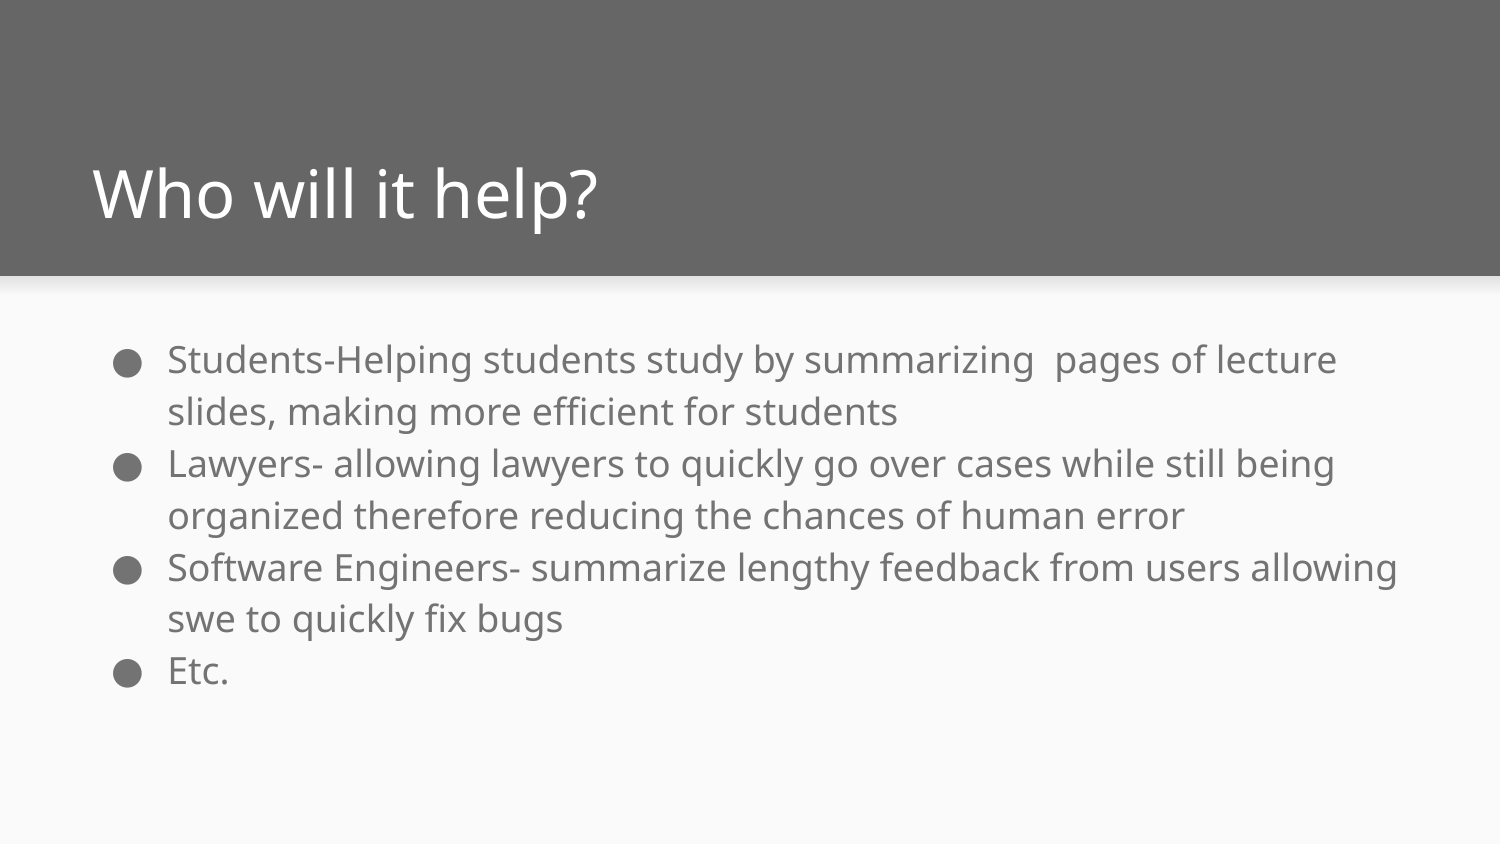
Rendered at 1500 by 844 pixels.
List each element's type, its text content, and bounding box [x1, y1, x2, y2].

list Students-Helping students study by summarizing pages of lecture slides, making more efficient for students Lawyers- allowing lawyers to quickly go over cases while still being organized therefore reducing the chances of human error Software Engineers- summarize lengthy feedback from users allowing swe to quickly fix bugs Etc. [77, 314, 1427, 760]
title Who will it help? [77, 121, 1427, 248]
